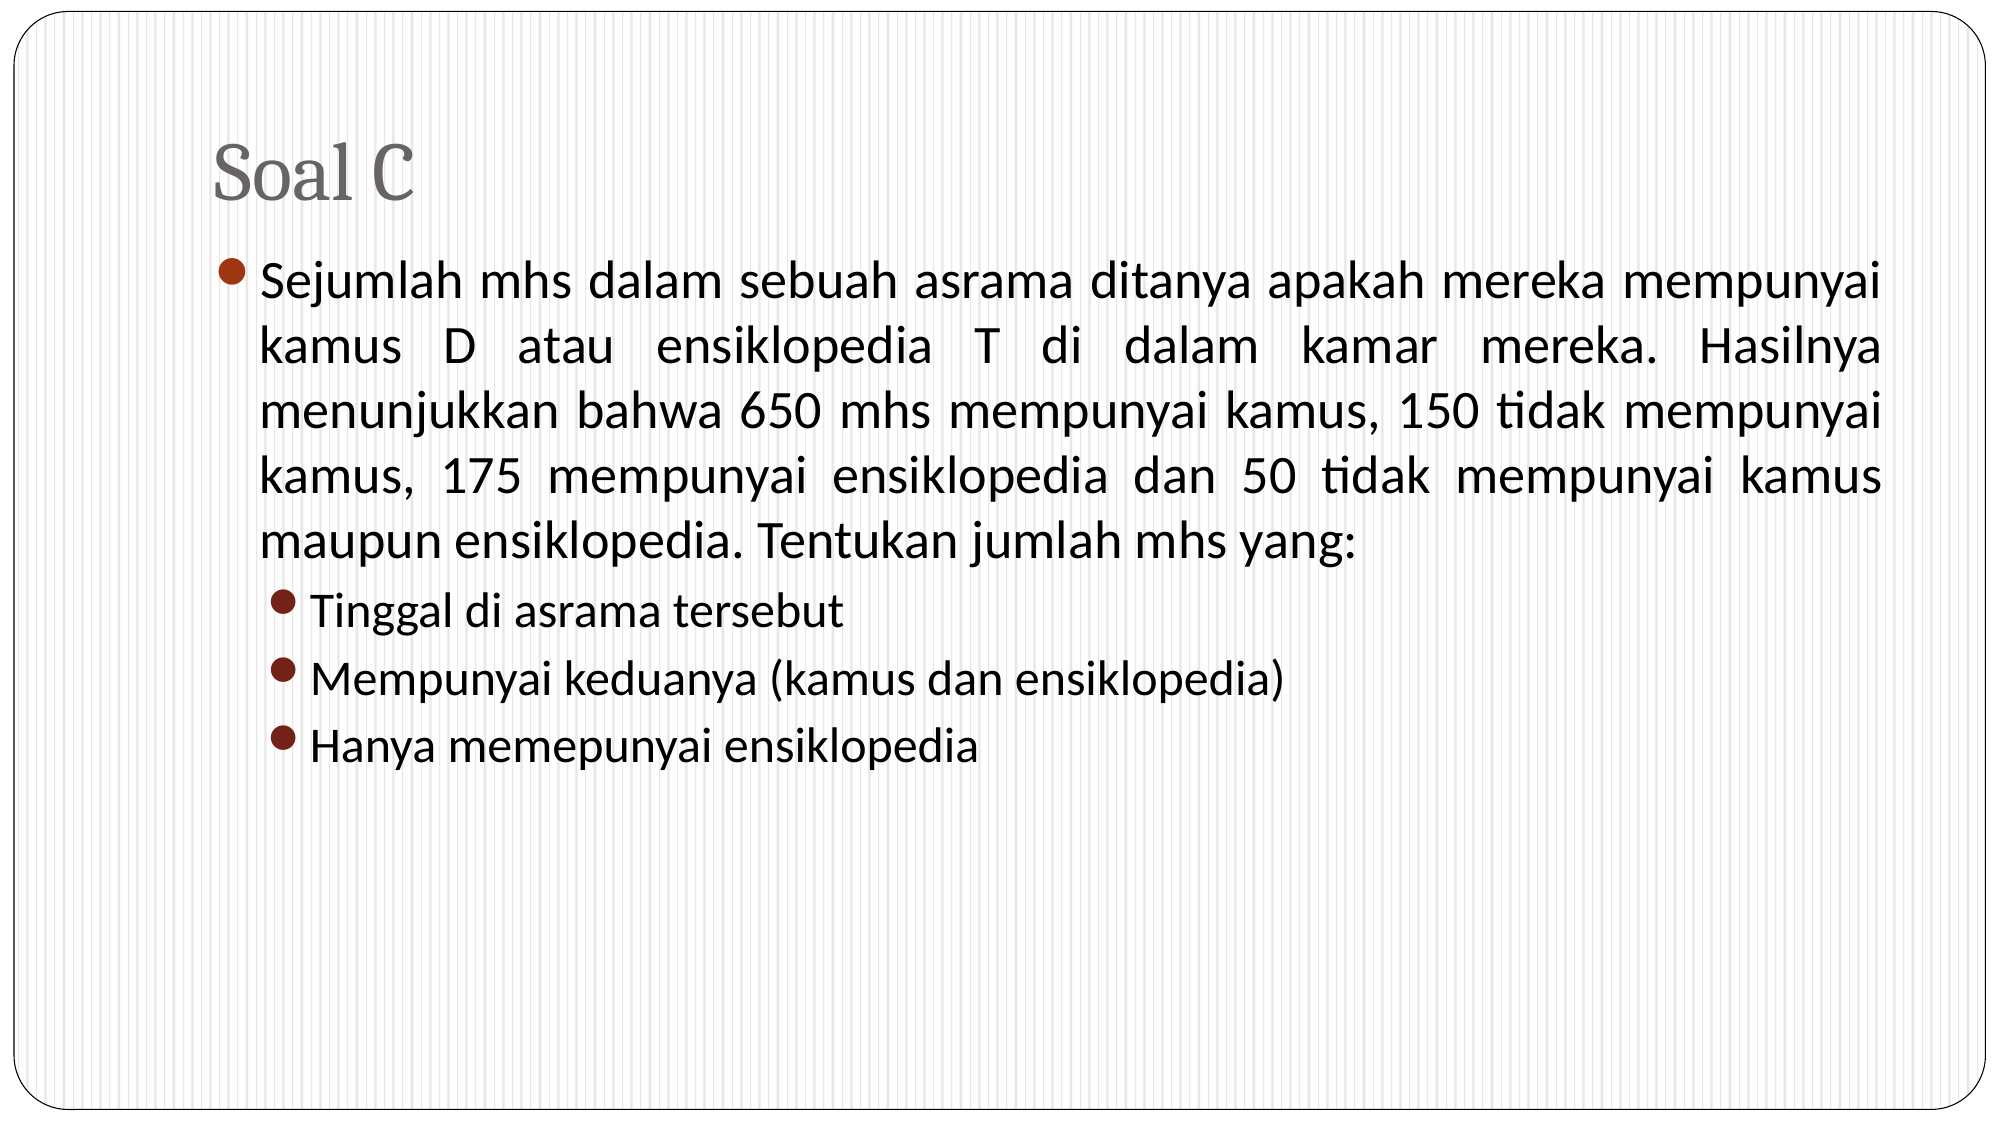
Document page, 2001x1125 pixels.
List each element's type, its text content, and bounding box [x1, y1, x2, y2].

list Sejumlah mhs dalam sebuah asrama ditanya apakah mereka mempunyai kamus D atau ensiklopedia T di dalam kamar mereka. Hasilnya menunjukkan bahwa 650 mhs mempunyai kamus, 150 tidak mempunyai kamus, 175 mempunyai ensiklopedia dan 50 tidak mempunyai kamus maupun ensiklopedia. Tentukan jumlah mhs yang: Tinggal di asrama tersebut Mempunyai keduanya (kamus dan ensiklopedia) Hanya memepunyai ensiklopedia [200, 237, 1900, 988]
title Soal C [200, 45, 1900, 233]
